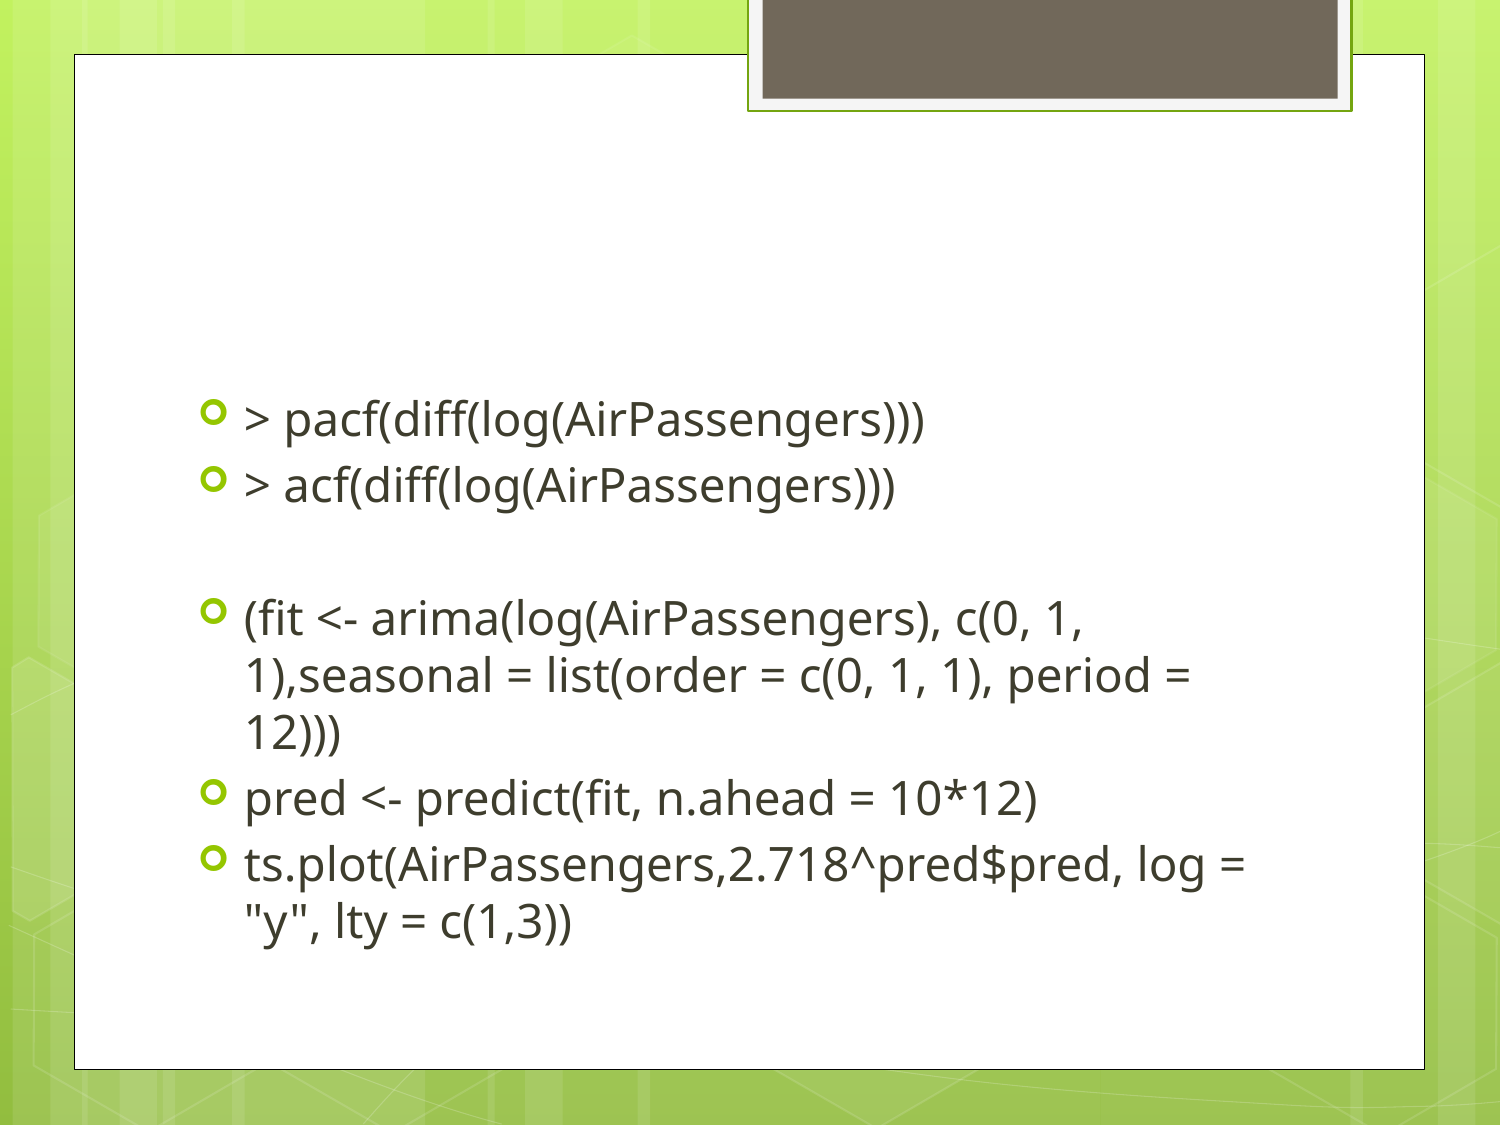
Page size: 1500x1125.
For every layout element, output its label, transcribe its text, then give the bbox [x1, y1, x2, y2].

list > pacf(diff(log(AirPassengers))) > acf(diff(log(AirPassengers))) (fit <- arima(log(AirPassengers), c(0, 1, 1),seasonal = list(order = c(0, 1, 1), period = 12))) pred <- predict(fit, n.ahead = 10*12) ts.plot(AirPassengers,2.718^pred$pred, log = "y", lty = c(1,3)) [171, 381, 1283, 957]
